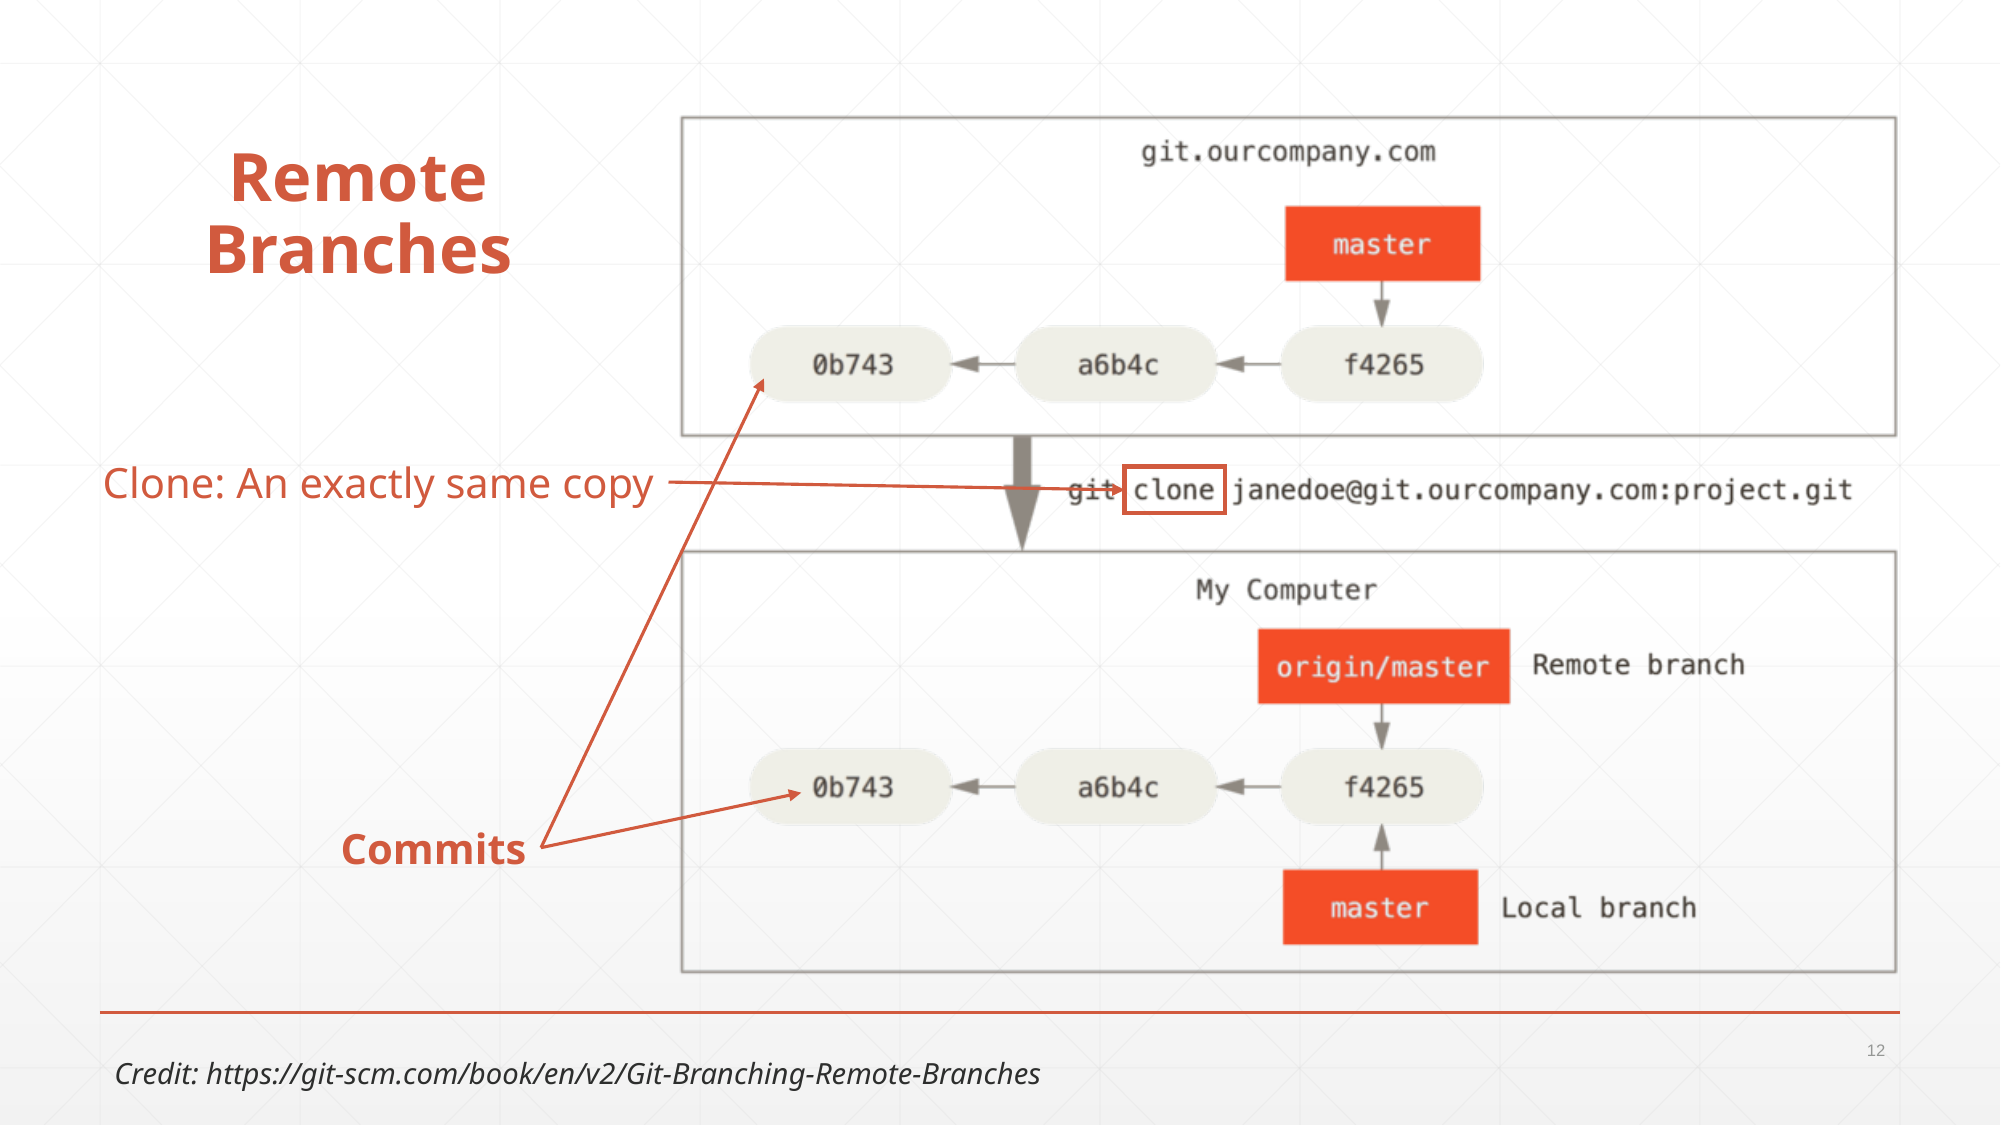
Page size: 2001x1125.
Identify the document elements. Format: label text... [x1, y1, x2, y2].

picture [646, 77, 1930, 1004]
slide_number 12 [1749, 1031, 1901, 1069]
title Remote Branches [70, 122, 646, 310]
text_box Credit: https://git-scm.com/book/en/v2/Git-Branching-Remote-Branches [99, 1047, 1425, 1098]
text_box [536, 378, 764, 792]
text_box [536, 792, 802, 849]
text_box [656, 482, 1125, 490]
text_box Clone: An exactly same copy [87, 449, 536, 515]
text_box Commits [325, 815, 542, 881]
